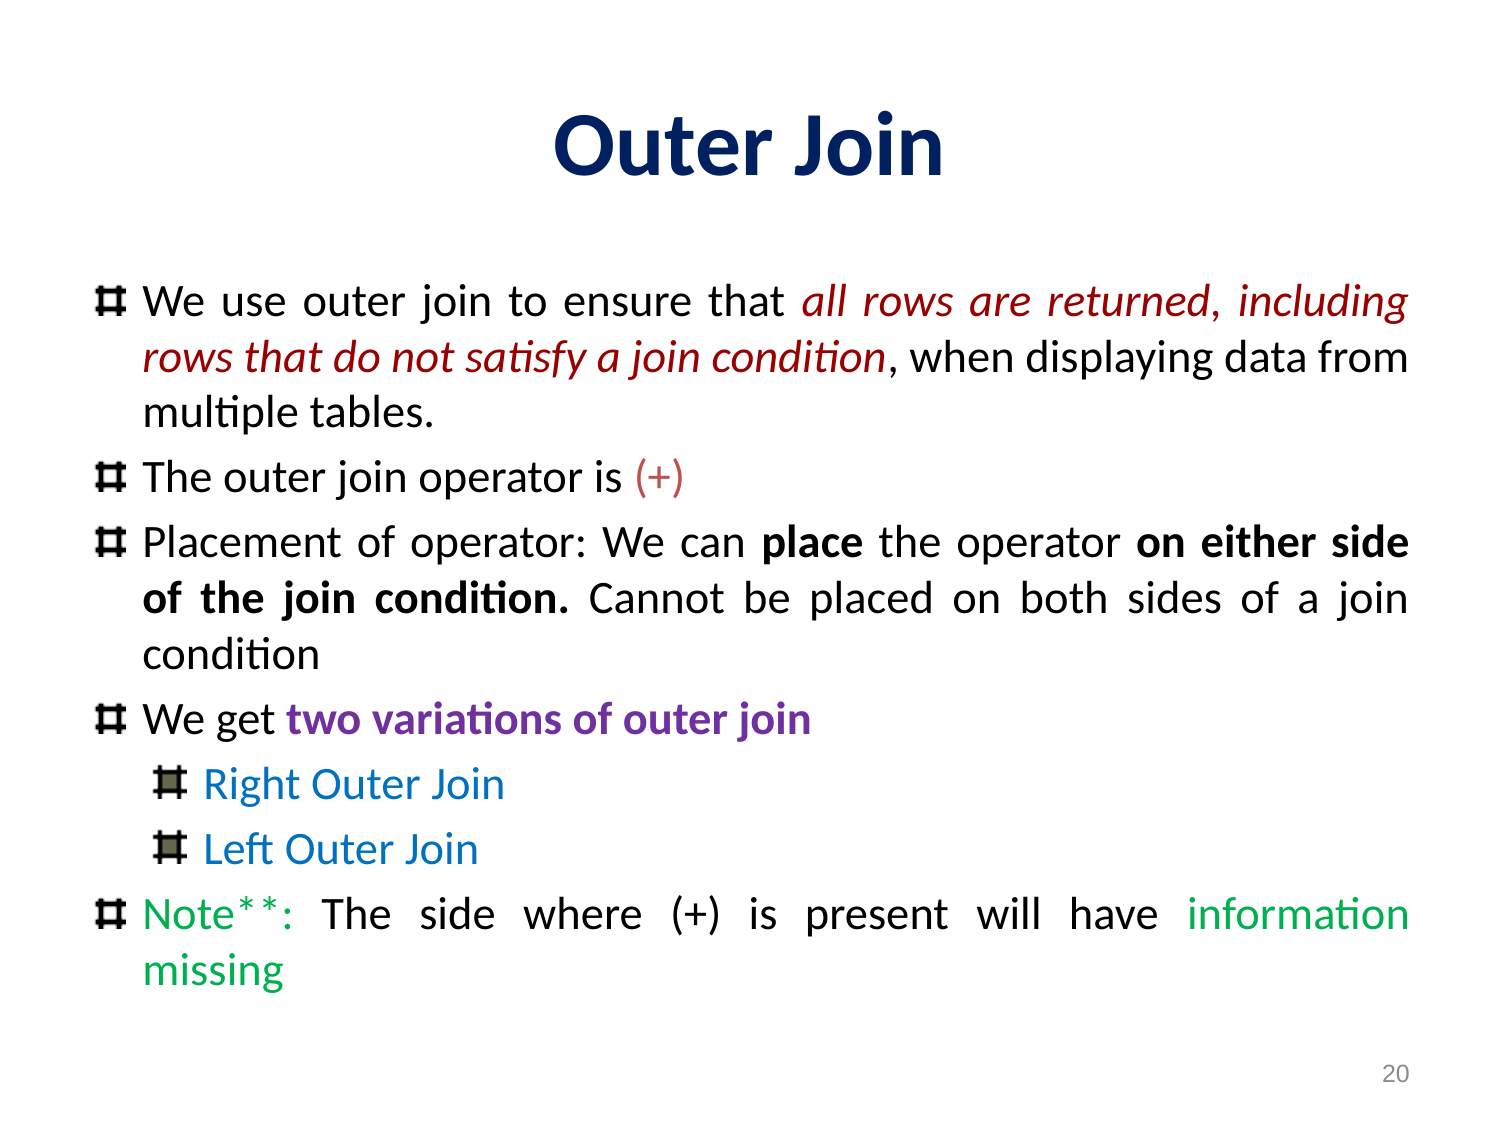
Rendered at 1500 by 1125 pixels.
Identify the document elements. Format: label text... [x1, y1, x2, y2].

slide_number 20 [1074, 1042, 1425, 1103]
picture [151, 828, 187, 864]
picture [90, 280, 126, 316]
picture [90, 456, 126, 492]
picture [90, 698, 126, 734]
picture [90, 893, 126, 929]
list We use outer join to ensure that all rows are returned, including rows that do not satisfy a join condition, when displaying data from multiple tables. The outer join operator is (+) Placement of operator: We can place the operator on either side of the join condition. Cannot be placed on both sides of a join condition We get two variations of outer join Right Outer Join Left Outer Join Note**: The side where (+) is present will have information missing [75, 262, 1425, 1005]
picture [151, 763, 187, 799]
title Outer Join [75, 45, 1425, 233]
picture [90, 521, 126, 557]
